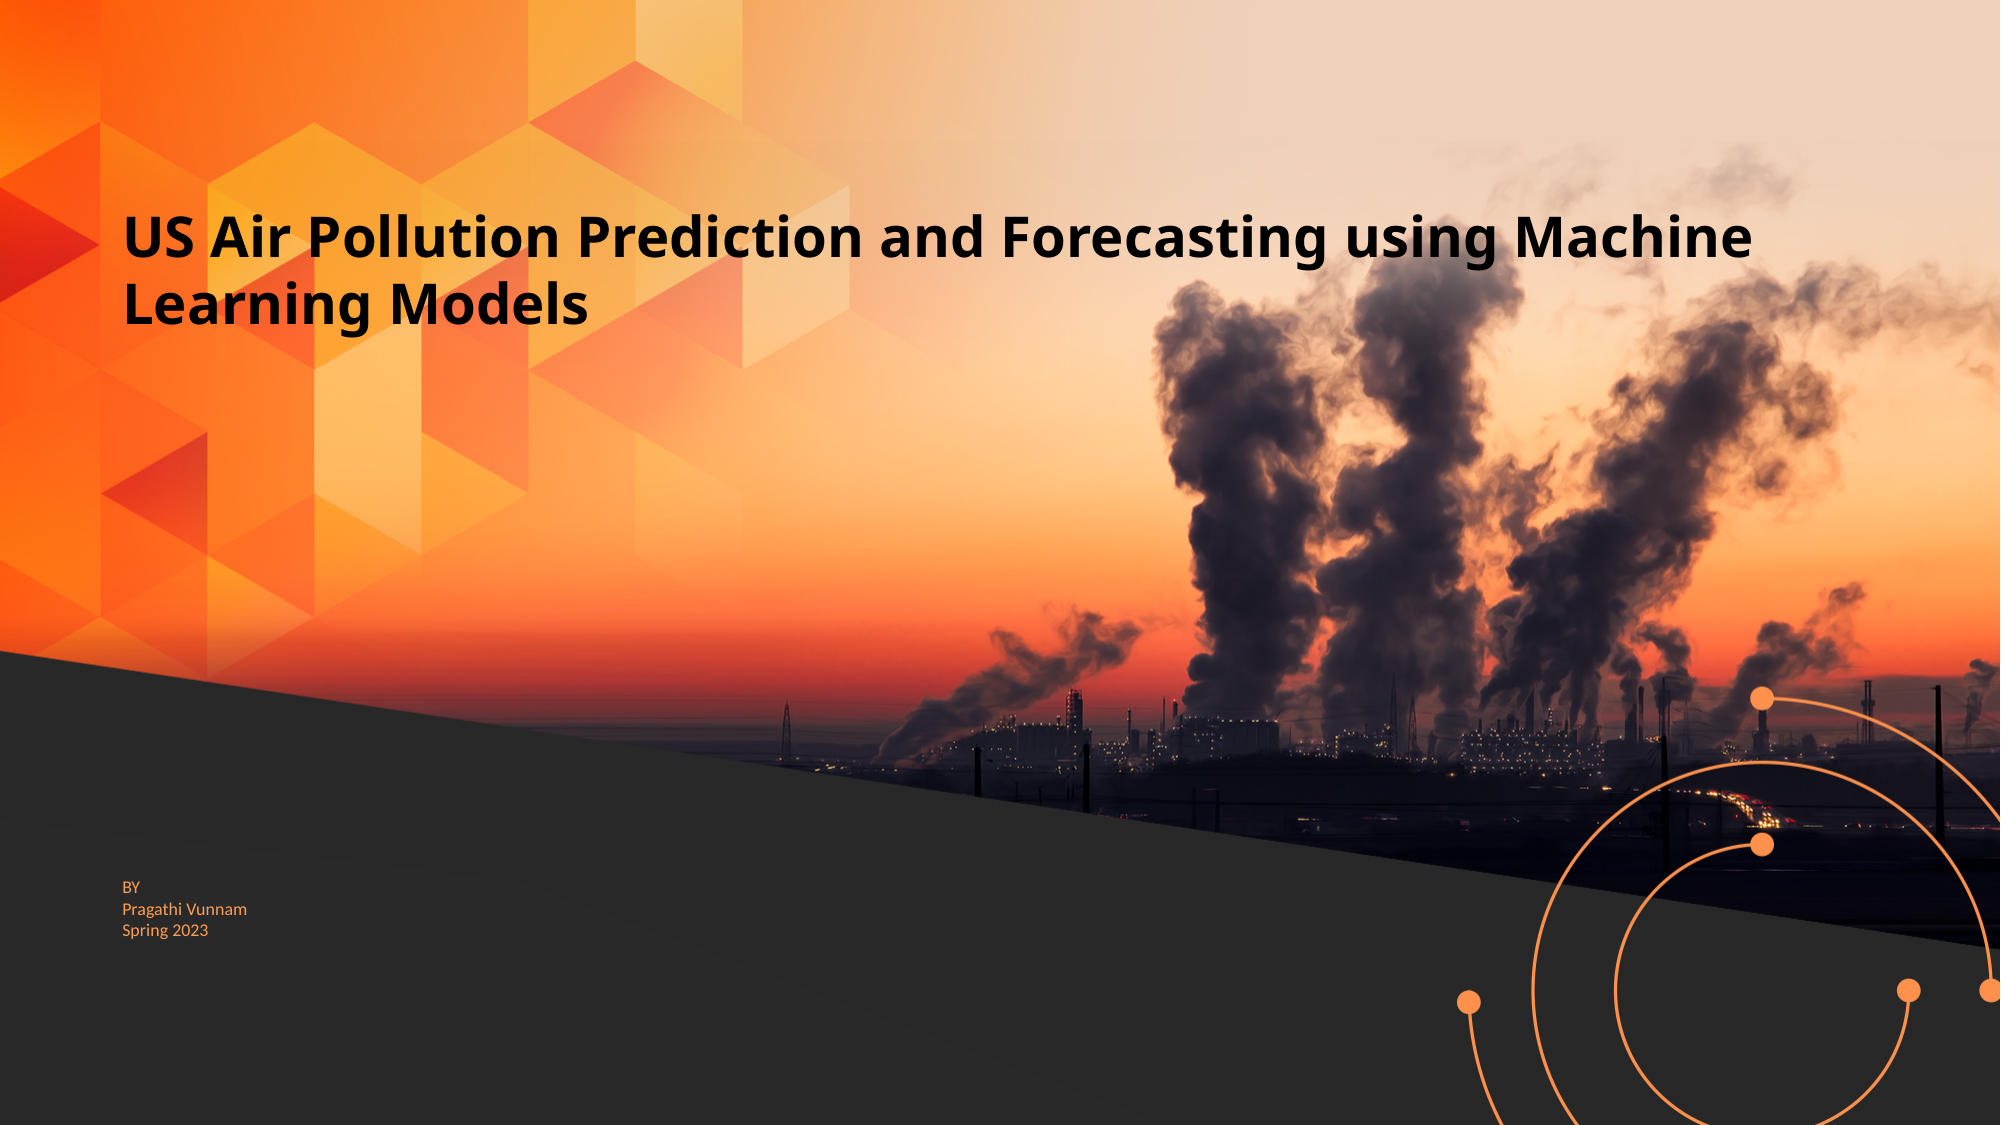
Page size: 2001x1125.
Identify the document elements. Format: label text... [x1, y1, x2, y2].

subtitle BY Pragathi Vunnam Spring 2023 [105, 861, 898, 952]
list US Air Pollution Prediction and Forecasting using Machine Learning Models [105, 193, 1906, 604]
picture [0, 0, 2000, 1125]
